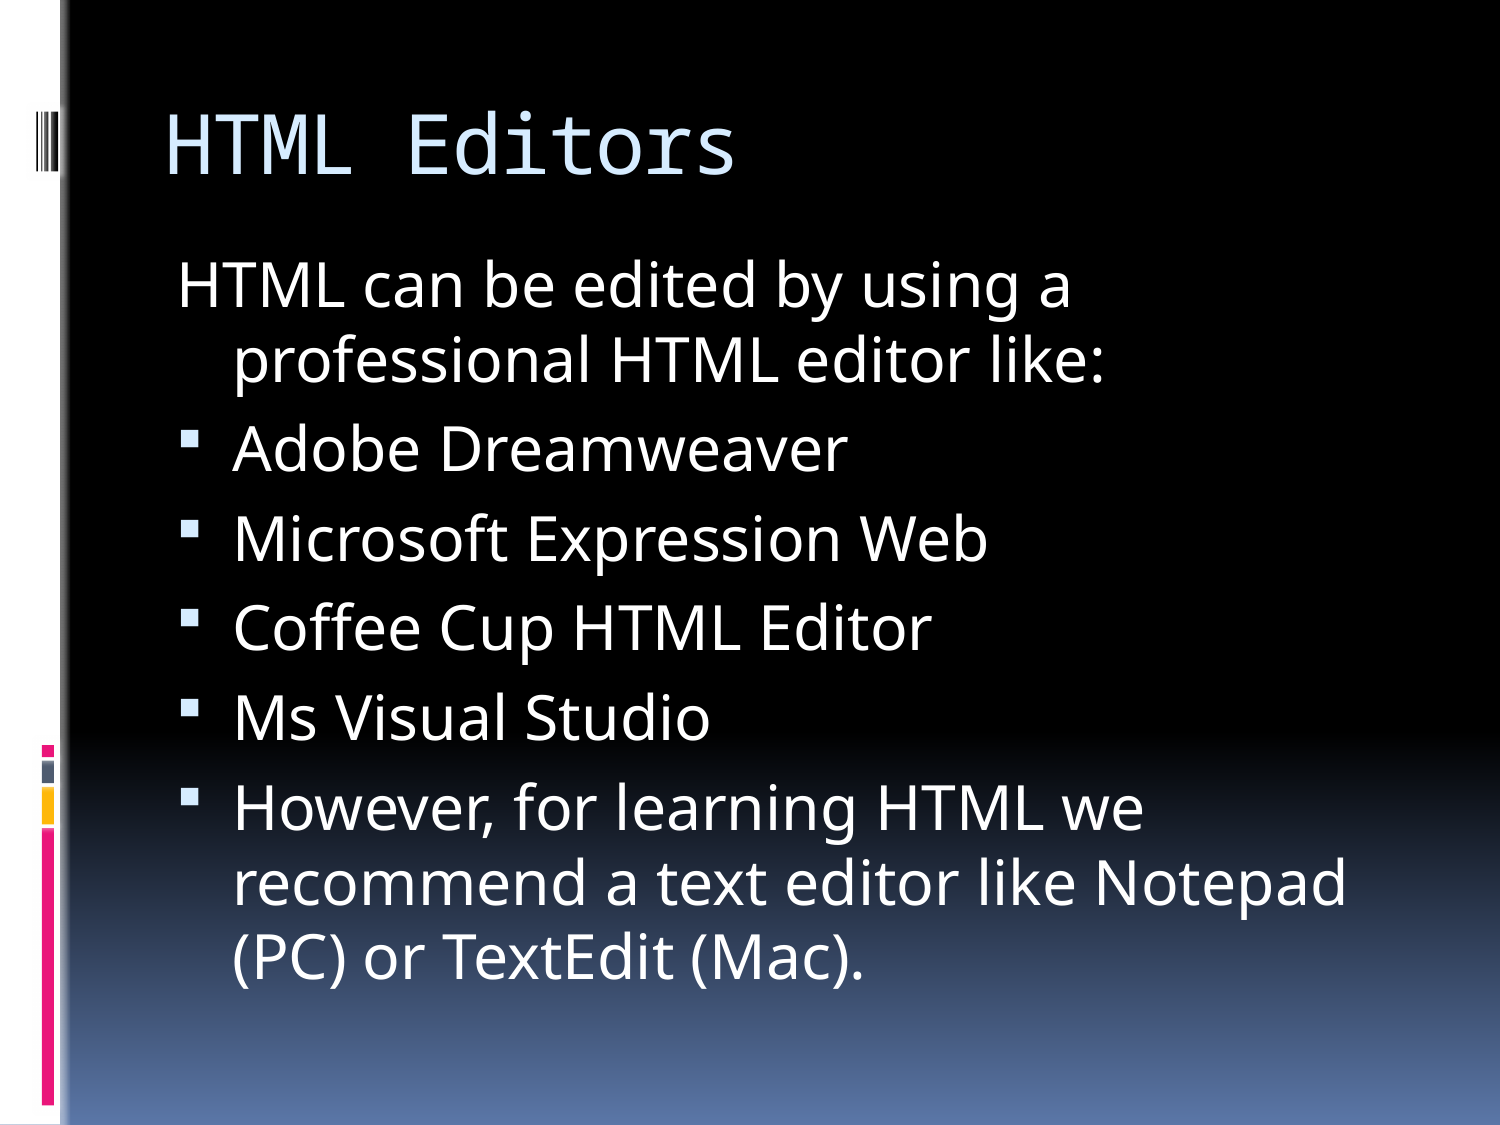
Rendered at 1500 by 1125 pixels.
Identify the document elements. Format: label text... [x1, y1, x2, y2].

title HTML Editors [150, 83, 1425, 234]
list HTML can be edited by using a professional HTML editor like: Adobe Dreamweaver Microsoft Expression Web Coffee Cup HTML Editor Ms Visual Studio However, for learning HTML we recommend a text editor like Notepad (PC) or TextEdit (Mac). [150, 237, 1425, 1043]
